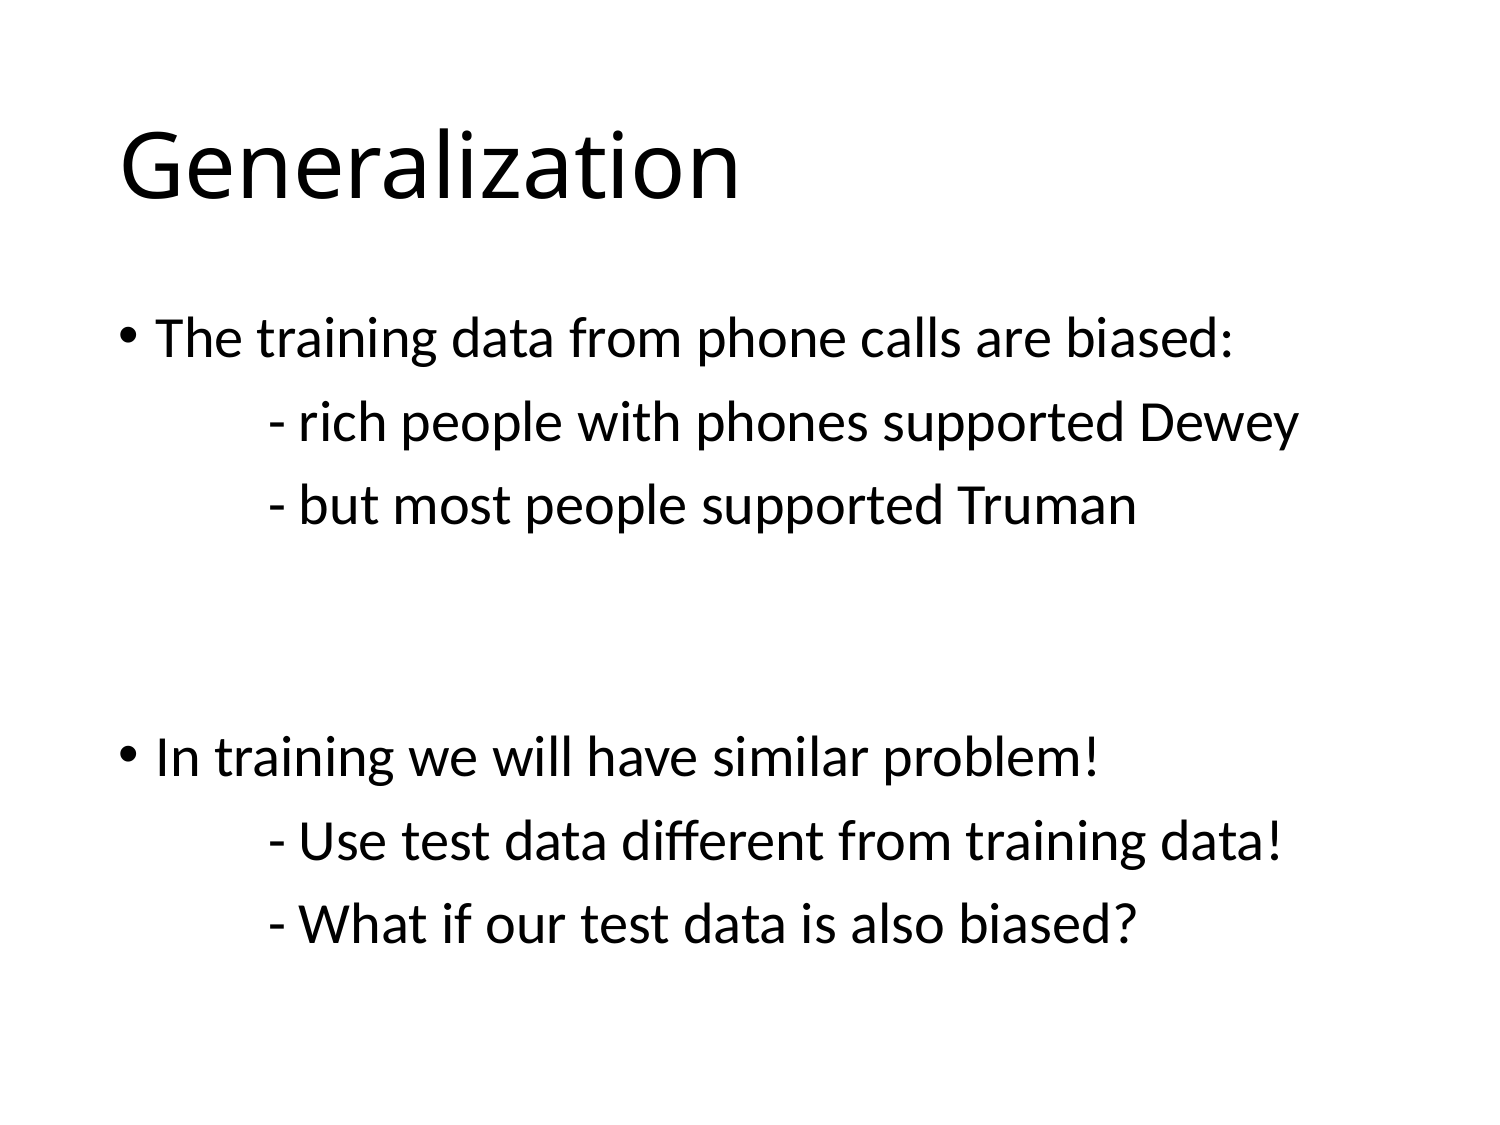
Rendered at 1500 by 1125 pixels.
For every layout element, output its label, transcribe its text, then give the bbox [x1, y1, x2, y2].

list The training data from phone calls are biased: - rich people with phones supported Dewey - but most people supported Truman In training we will have similar problem! - Use test data different from training data! - What if our test data is also biased? [103, 299, 1397, 1014]
title Generalization [103, 59, 1397, 278]
